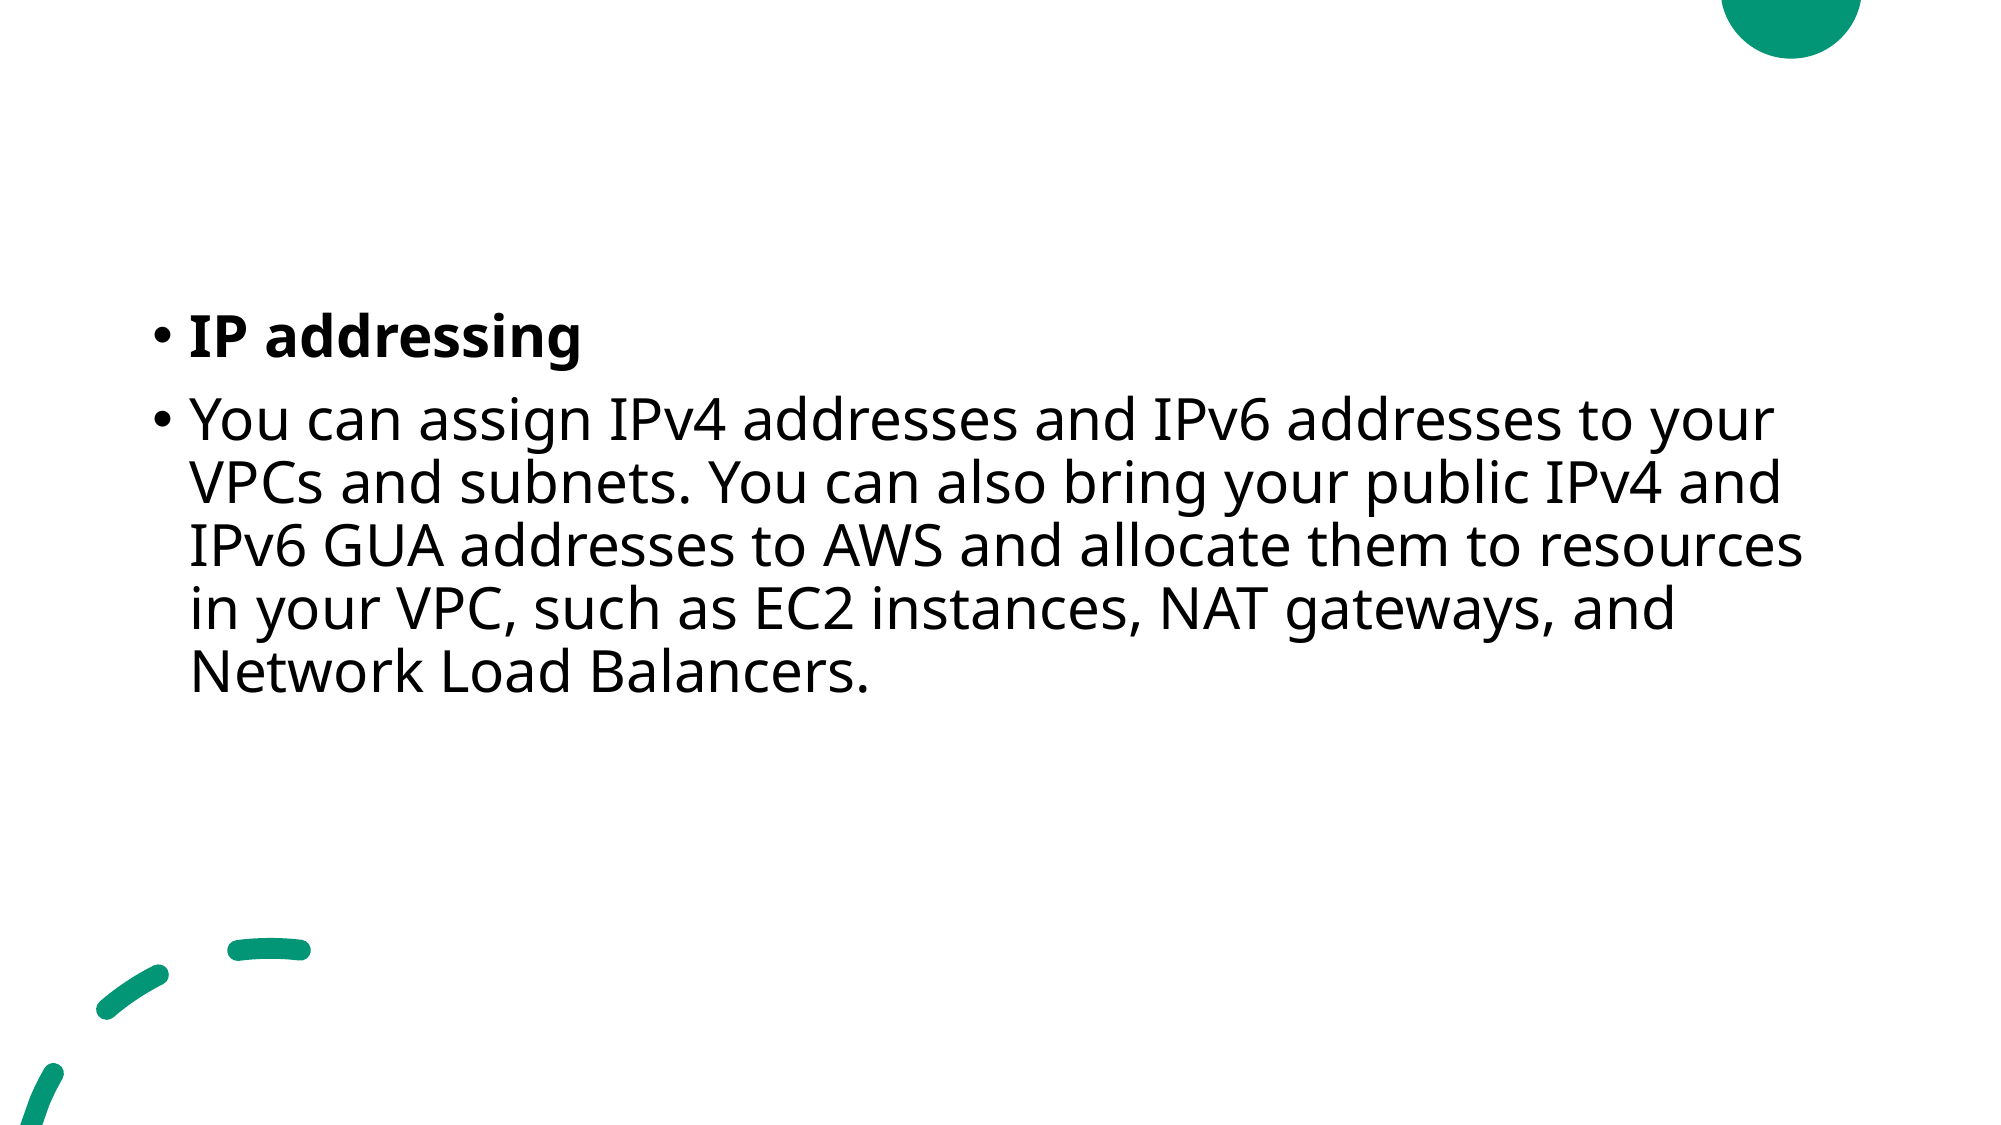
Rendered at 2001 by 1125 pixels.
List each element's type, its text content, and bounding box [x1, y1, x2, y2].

list IP addressing You can assign IPv4 addresses and IPv6 addresses to your VPCs and subnets. You can also bring your public IPv4 and IPv6 GUA addresses to AWS and allocate them to resources in your VPC, such as EC2 instances, NAT gateways, and Network Load Balancers. [137, 299, 1863, 933]
